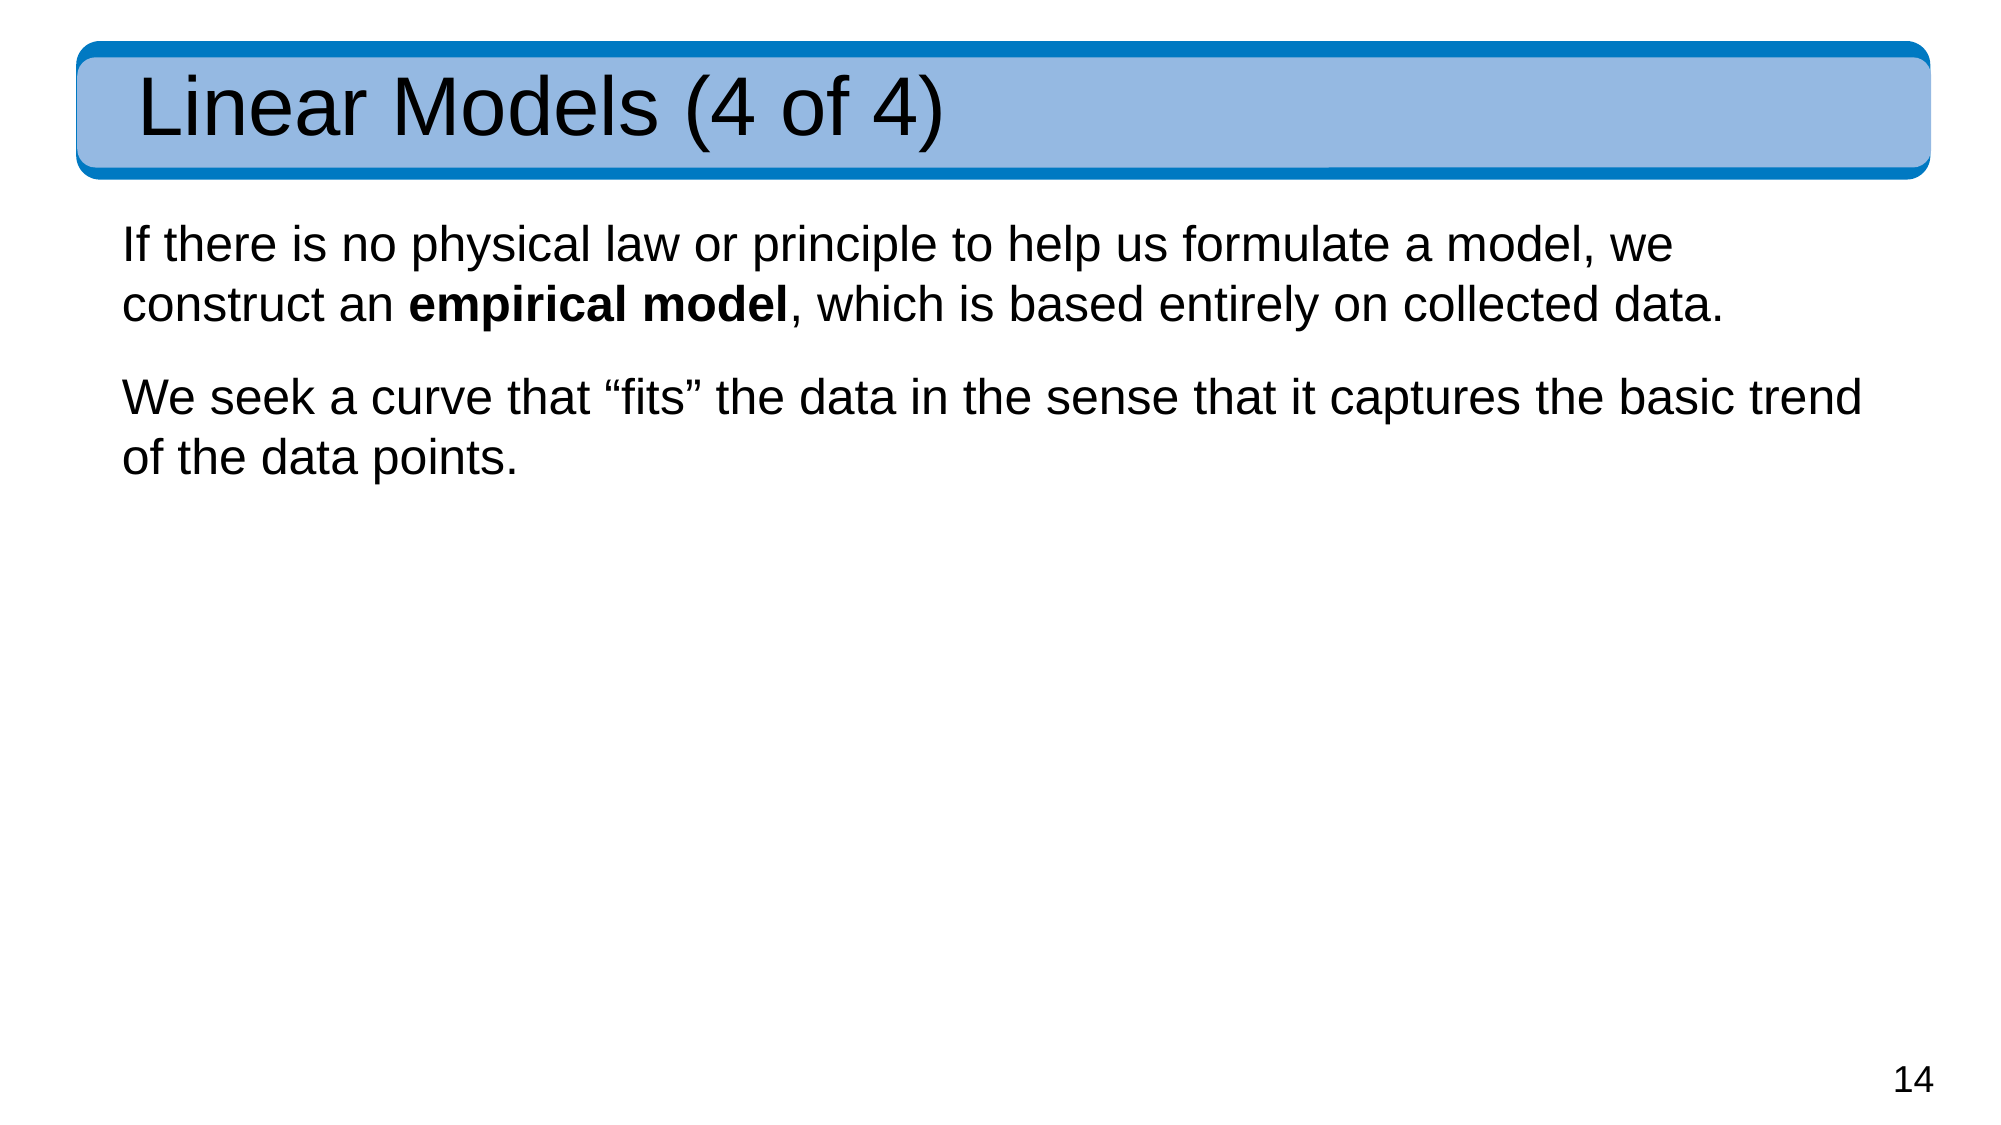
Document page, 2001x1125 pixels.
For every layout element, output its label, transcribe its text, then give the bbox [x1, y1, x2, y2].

list If there is no physical law or principle to help us formulate a model, we construct an empirical model, which is based entirely on collected data. We seek a curve that “fits” the data in the sense that it captures the basic trend of the data points. [121, 211, 1880, 490]
title Linear Models (4 of 4) [137, 63, 1863, 174]
